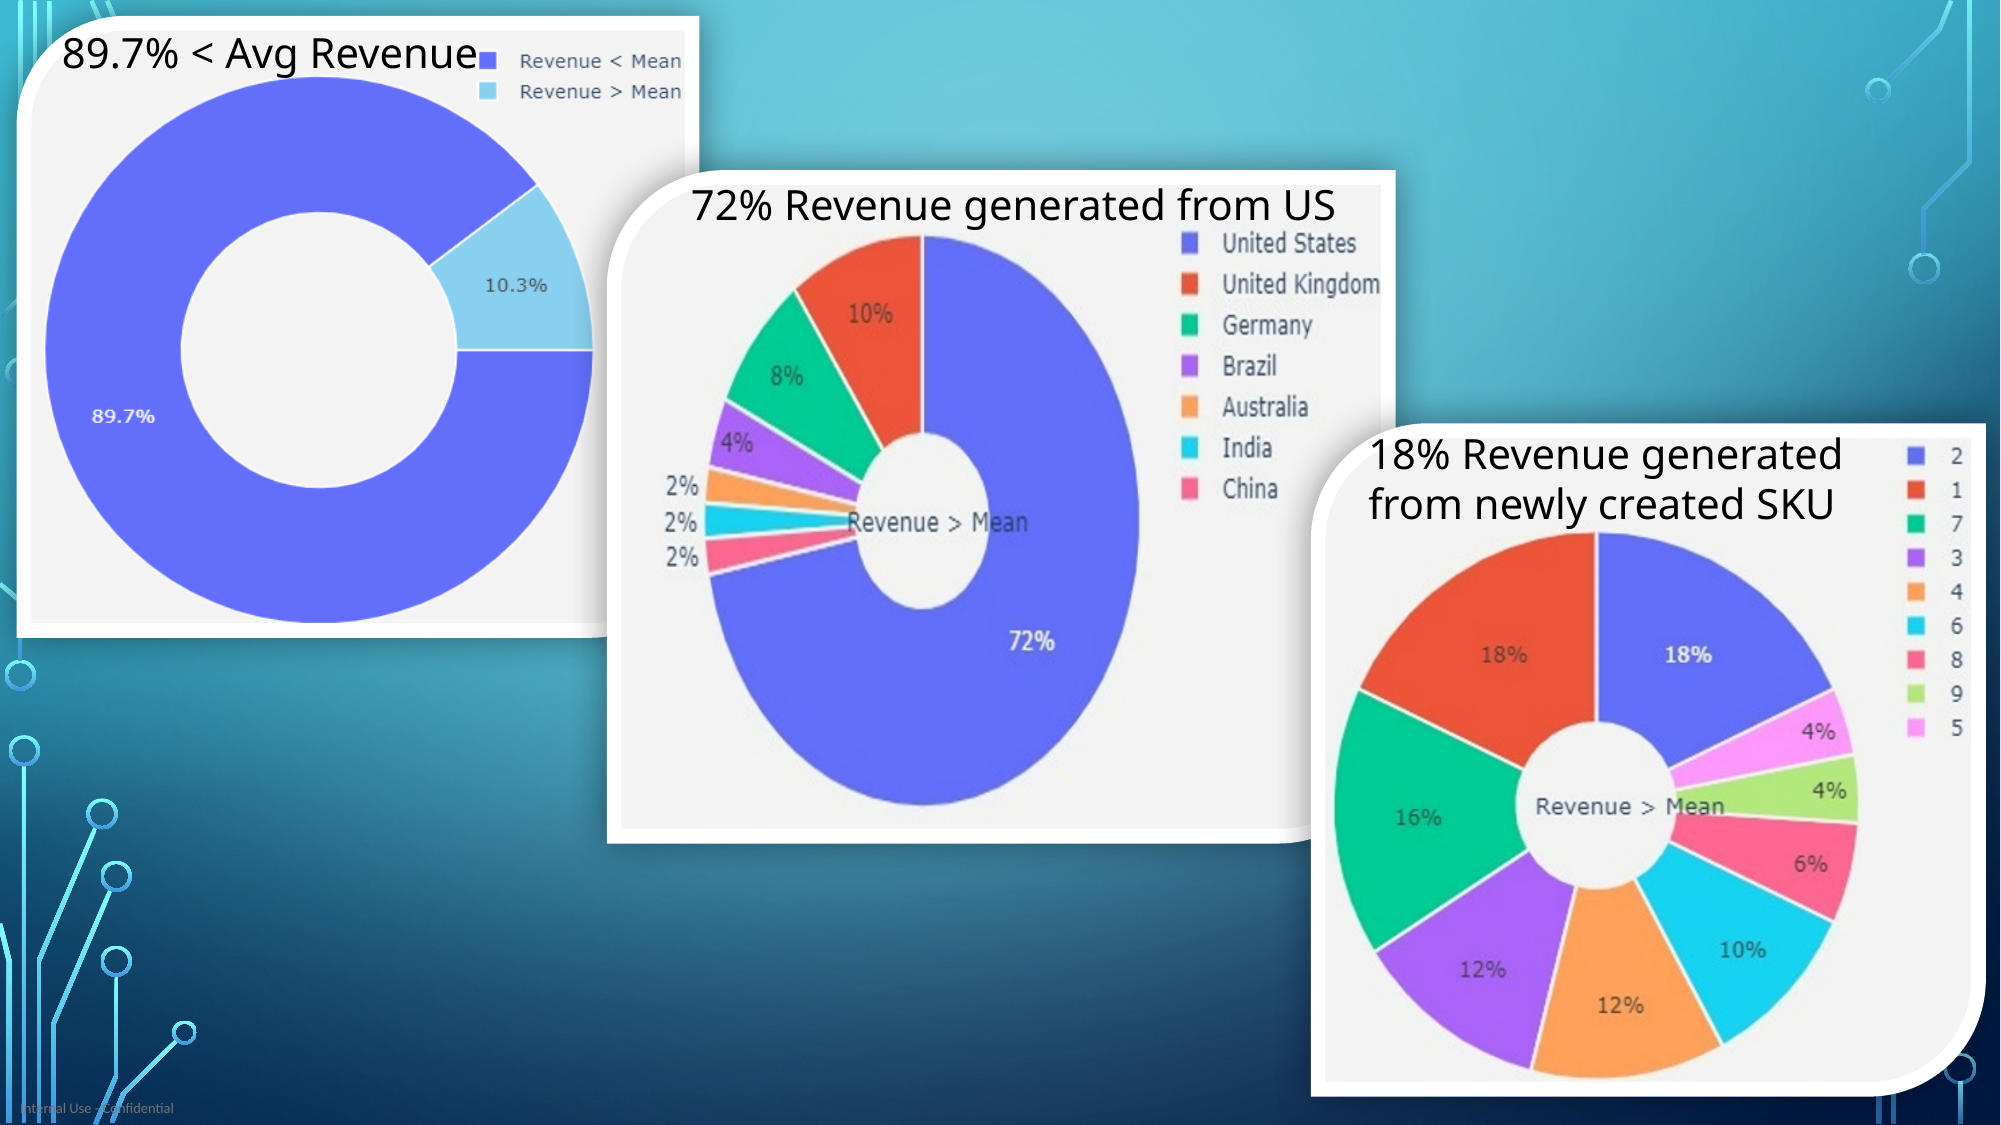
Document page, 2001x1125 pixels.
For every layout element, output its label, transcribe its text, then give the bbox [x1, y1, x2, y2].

text_box 72% Revenue generated from US [693, 171, 1451, 236]
text_box 18% Revenue generated from newly created SKU [1389, 420, 1943, 430]
picture [23, 22, 1979, 1090]
